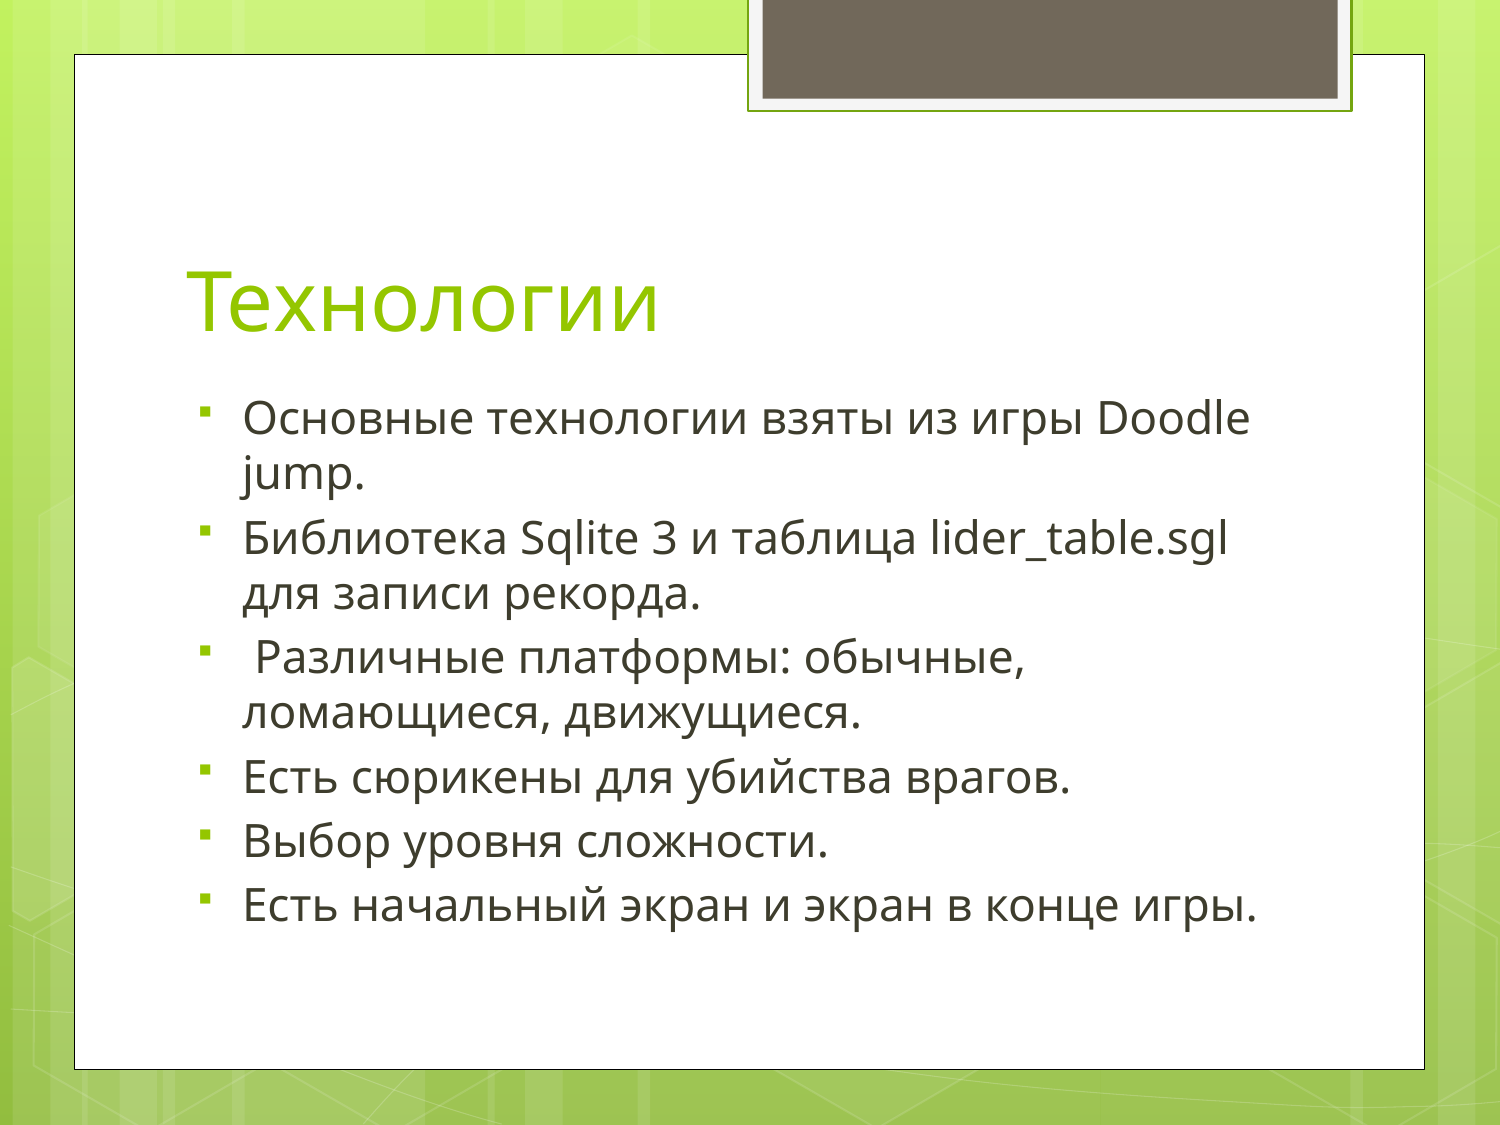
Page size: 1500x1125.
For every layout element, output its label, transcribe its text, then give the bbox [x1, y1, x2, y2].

title Технологии [171, 168, 1324, 357]
list Основные технологии взяты из игры Doodle jump. Библиотека Sqlite 3 и таблица lider_table.sgl для записи рекорда. Различные платформы: обычные, ломающиеся, движущиеся. Есть сюрикены для убийства врагов. Выбор уровня сложности. Есть начальный экран и экран в конце игры. [171, 381, 1283, 957]
